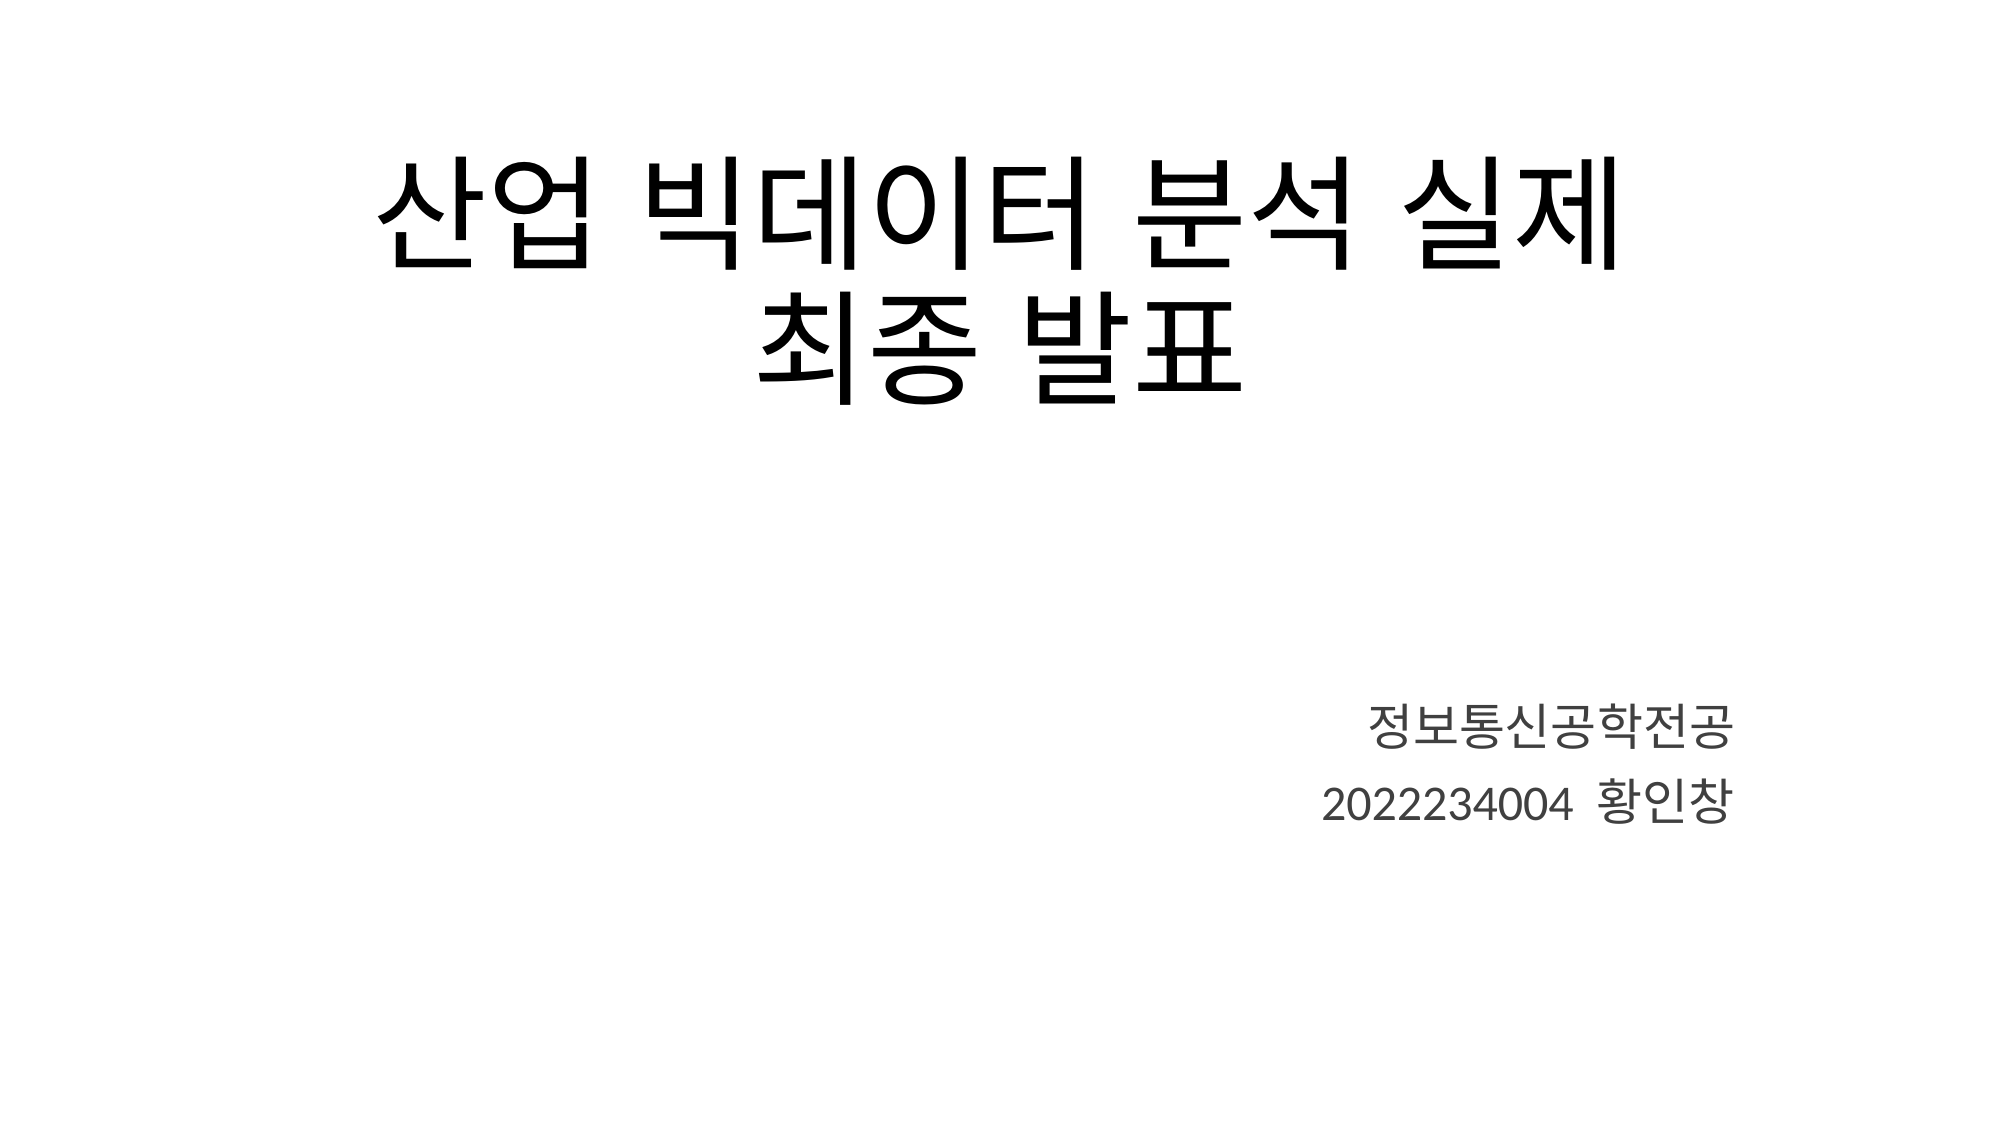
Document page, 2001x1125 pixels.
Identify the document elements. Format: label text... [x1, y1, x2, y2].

title 산업 빅데이터 분석 실제 최종 발표 [249, 38, 1750, 430]
subtitle 정보통신공학전공 2022234004 황인창 [249, 694, 1750, 967]
